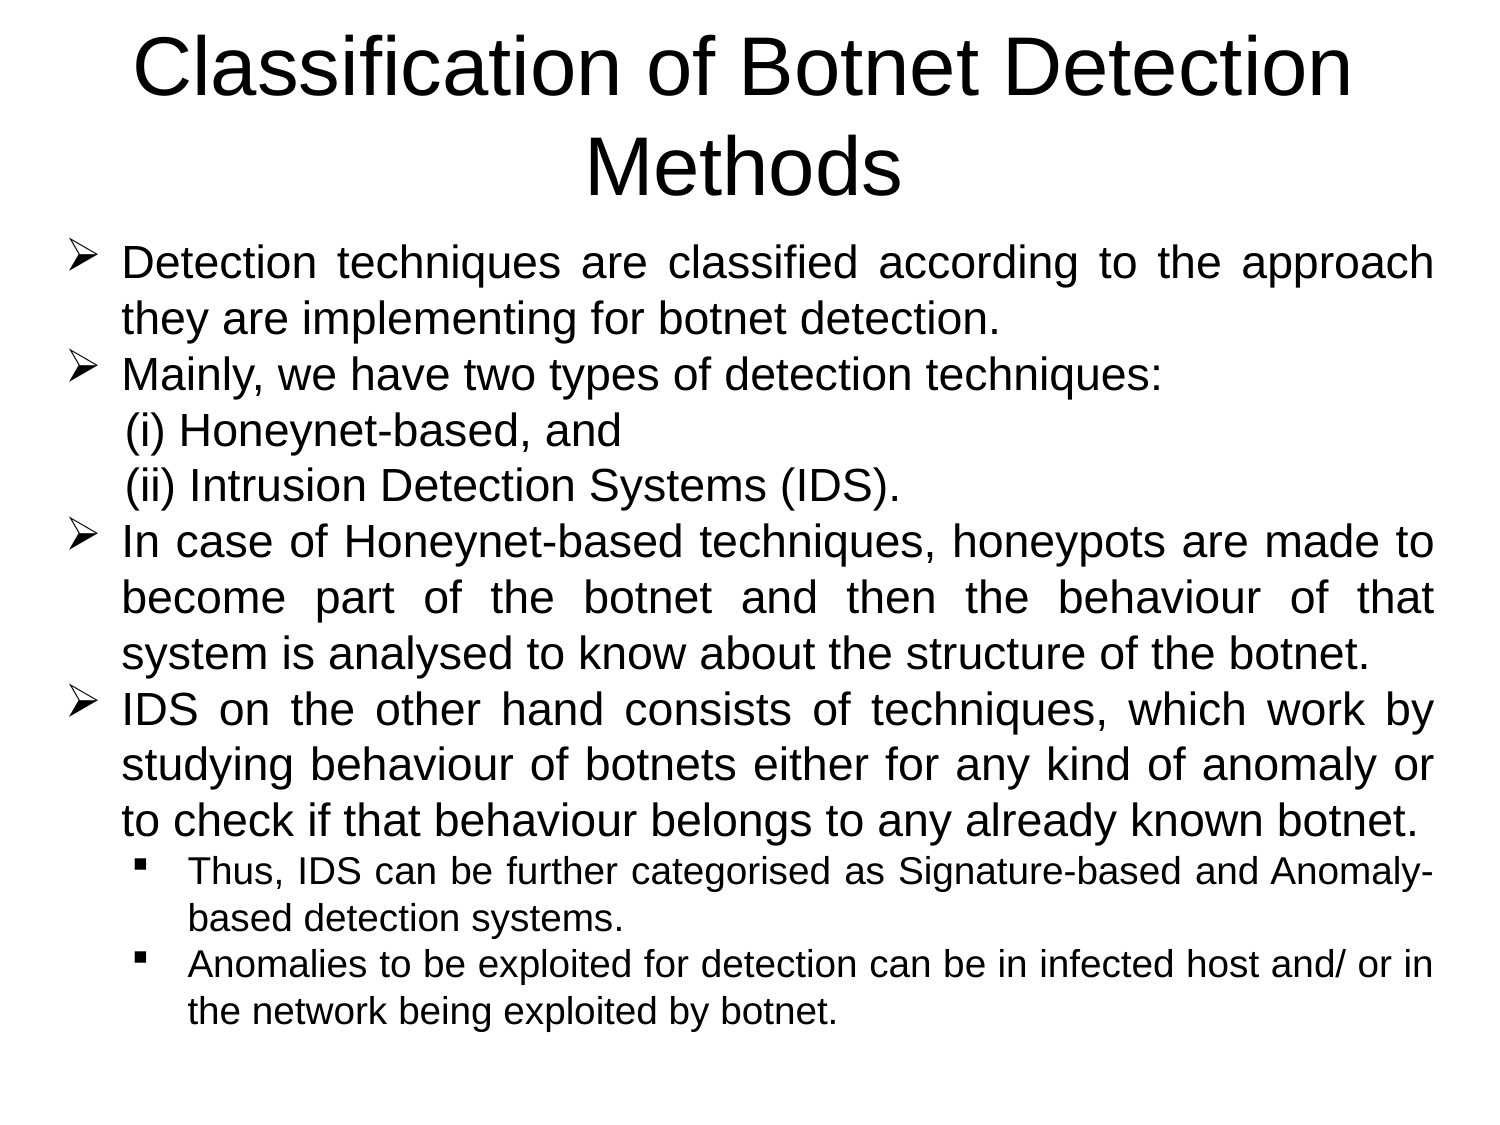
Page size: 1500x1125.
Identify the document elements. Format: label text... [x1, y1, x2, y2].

title Classification of Botnet Detection Methods [37, 24, 1450, 200]
list Detection techniques are classified according to the approach they are implementing for botnet detection. Mainly, we have two types of detection techniques: (i) Honeynet-based, and (ii) Intrusion Detection Systems (IDS). In case of Honeynet-based techniques, honeypots are made to become part of the botnet and then the behaviour of that system is analysed to know about the structure of the botnet. IDS on the other hand consists of techniques, which work by studying behaviour of botnets either for any kind of anomaly or to check if that behaviour belongs to any already known botnet. Thus, IDS can be further categorised as Signature-based and Anomaly-based detection systems. Anomalies to be exploited for detection can be in infected host and/ or in the network being exploited by botnet. [50, 224, 1450, 1098]
